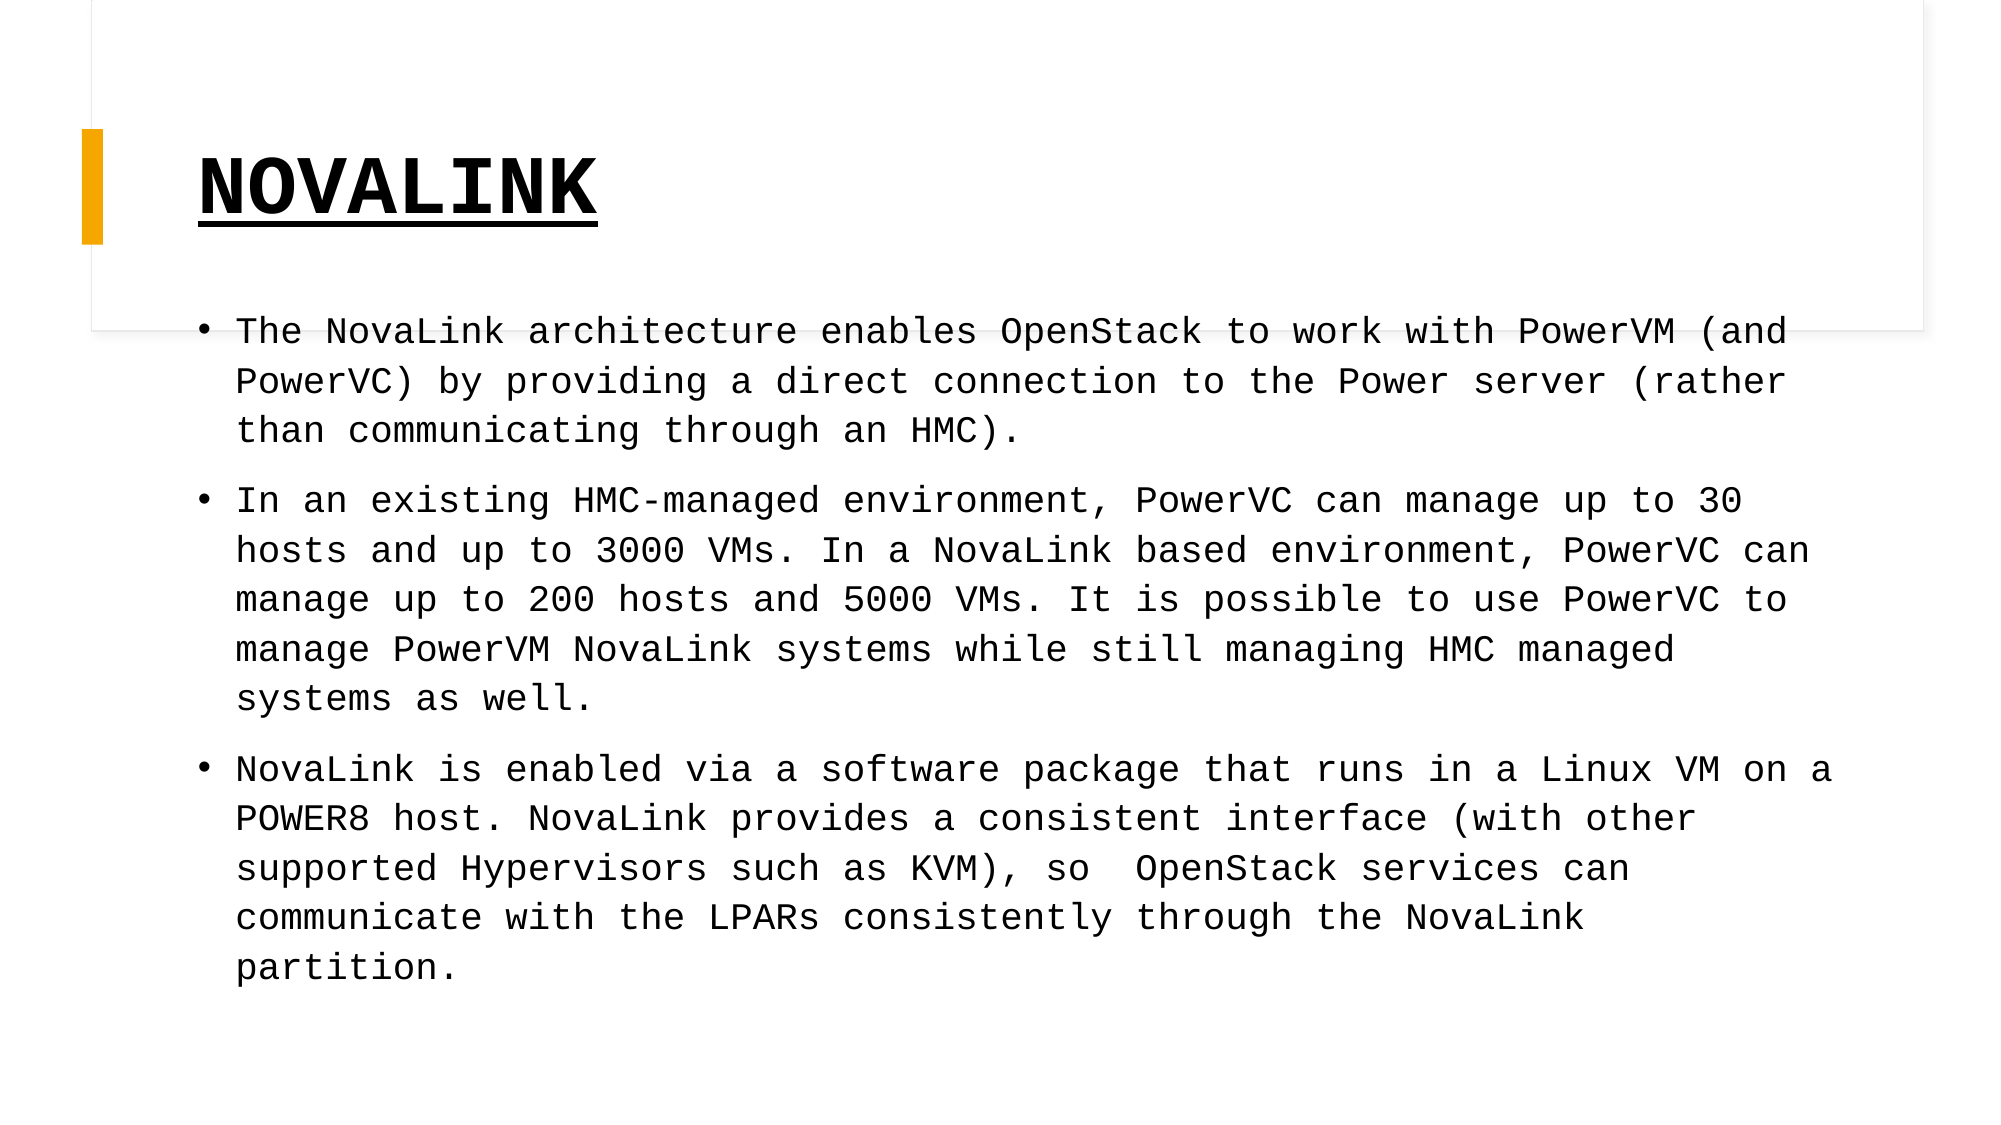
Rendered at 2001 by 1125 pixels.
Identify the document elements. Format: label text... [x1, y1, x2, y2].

title NOVALINK [183, 90, 1851, 284]
list The NovaLink architecture enables OpenStack to work with PowerVM (and PowerVC) by providing a direct connection to the Power server (rather than communicating through an HMC). In an existing HMC-managed environment, PowerVC can manage up to 30 hosts and up to 3000 VMs. In a NovaLink based environment, PowerVC can manage up to 200 hosts and 5000 VMs. It is possible to use PowerVC to manage PowerVM NovaLink systems while still managing HMC managed systems as well. NovaLink is enabled via a software package that runs in a Linux VM on a POWER8 host. NovaLink provides a consistent interface (with other supported Hypervisors such as KVM), so OpenStack services can communicate with the LPARs consistently through the NovaLink partition. [183, 294, 1851, 1013]
